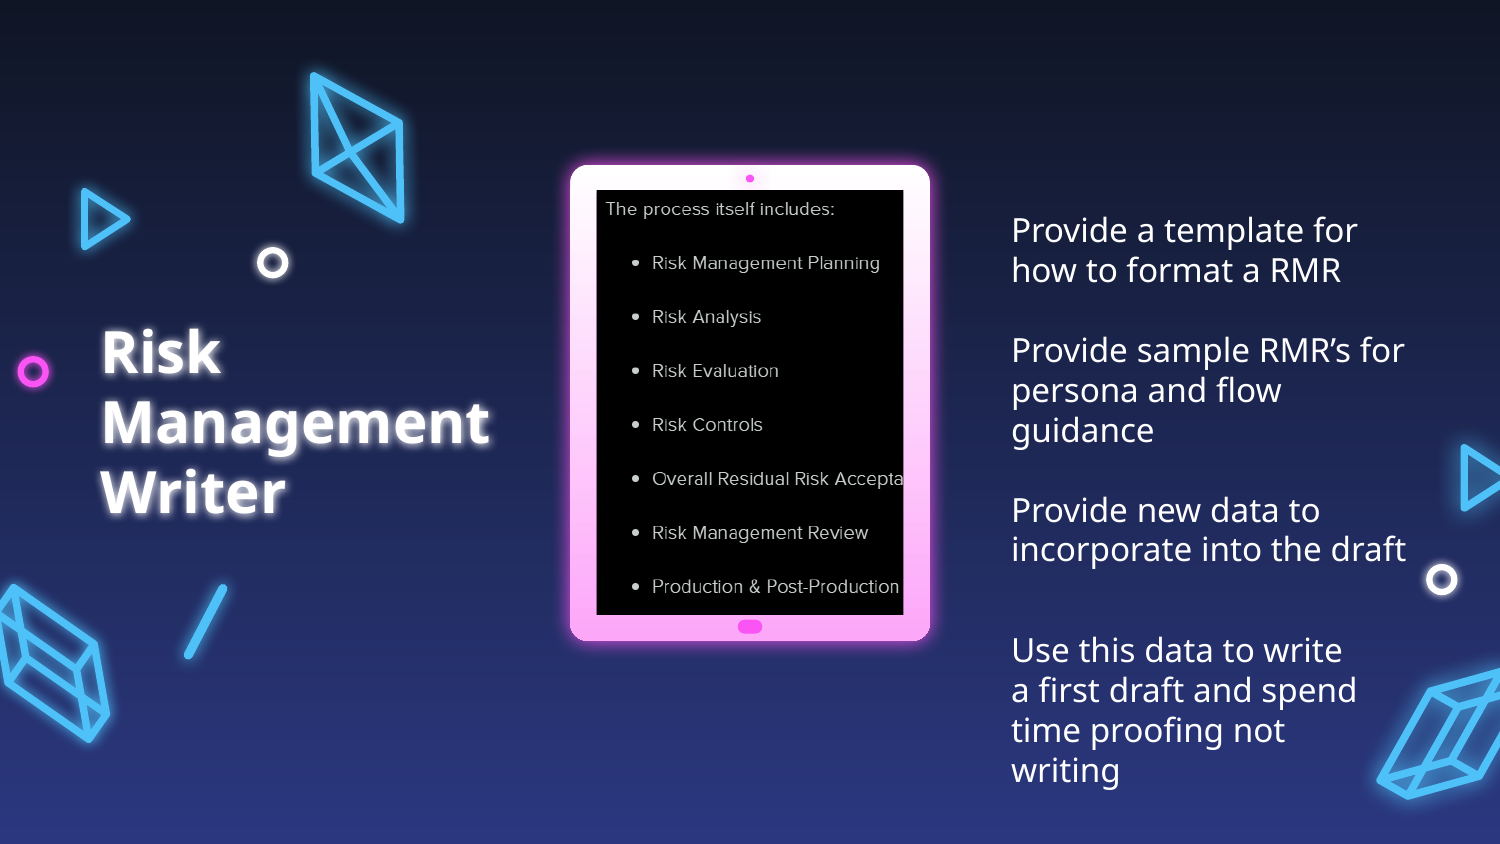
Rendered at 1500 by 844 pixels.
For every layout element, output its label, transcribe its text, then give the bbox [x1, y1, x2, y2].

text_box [570, 164, 930, 641]
title Risk Management Writer [85, 320, 542, 520]
subtitle Use this data to write a first draft and spend time proofing not writing [996, 614, 1383, 812]
subtitle Provide a template for how to format a RMR Provide sample RMR’s for persona and flow guidance Provide new data to incorporate into the draft [996, 194, 1423, 588]
picture [596, 190, 904, 616]
